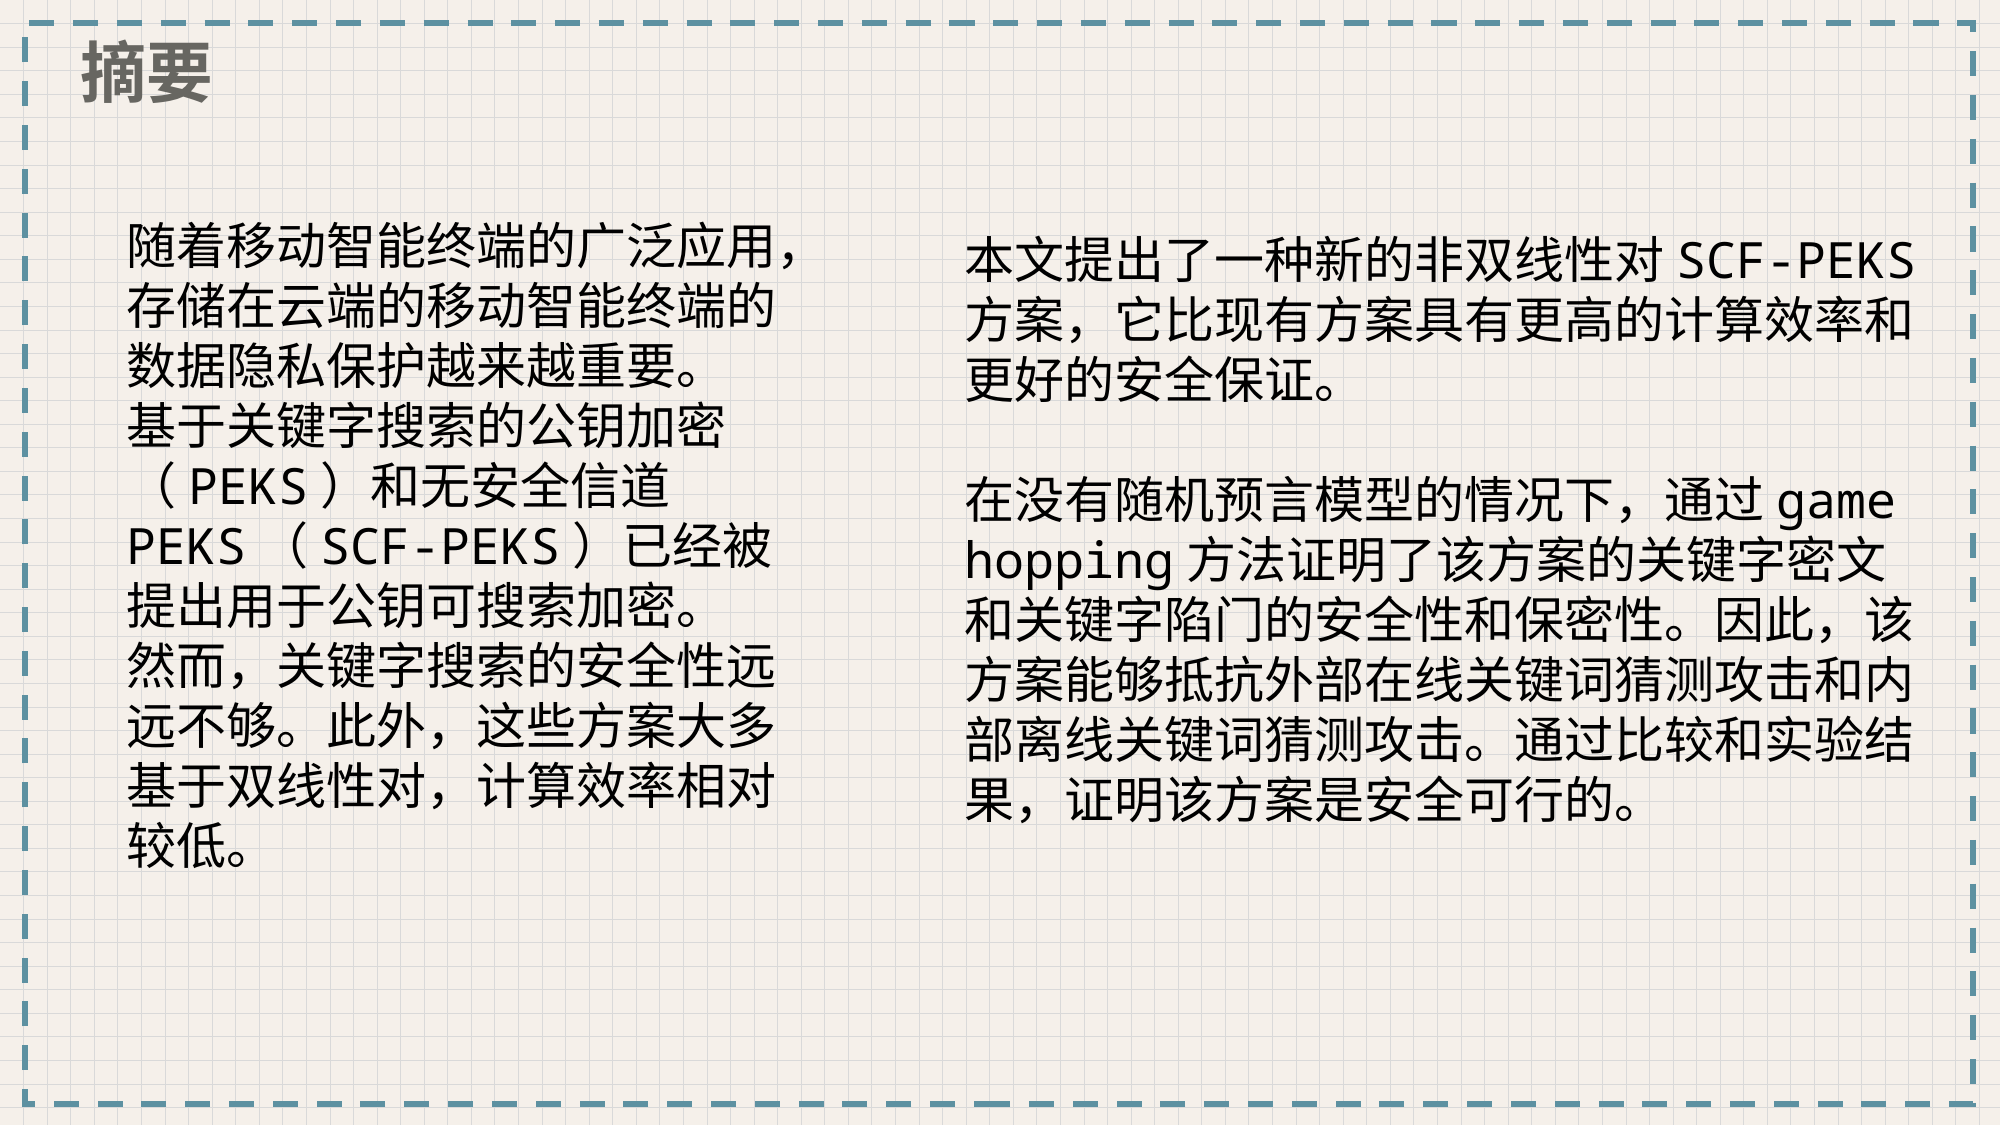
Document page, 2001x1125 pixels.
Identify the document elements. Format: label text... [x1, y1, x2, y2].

text_box 随着移动智能终端的广泛应用，存储在云端的移动智能终端的数据隐私保护越来越重要。 基于关键字搜索的公钥加密（PEKS）和无安全信道PEKS（SCF-PEKS）已经被提出用于公钥可搜索加密。 然而，关键字搜索的安全性远远不够。此外，这些方案大多基于双线性对，计算效率相对较低。 [111, 207, 799, 882]
text_box 本文提出了一种新的非双线性对SCF-PEKS方案，它比现有方案具有更高的计算效率和更好的安全保证。 在没有随机预言模型的情况下，通过game hopping方法证明了该方案的关键字密文和关键字陷门的安全性和保密性。因此，该方案能够抵抗外部在线关键词猜测攻击和内部离线关键词猜测攻击。通过比较和实验结果，证明该方案是安全可行的。 [949, 221, 1950, 837]
text_box 摘要 [65, 23, 229, 119]
